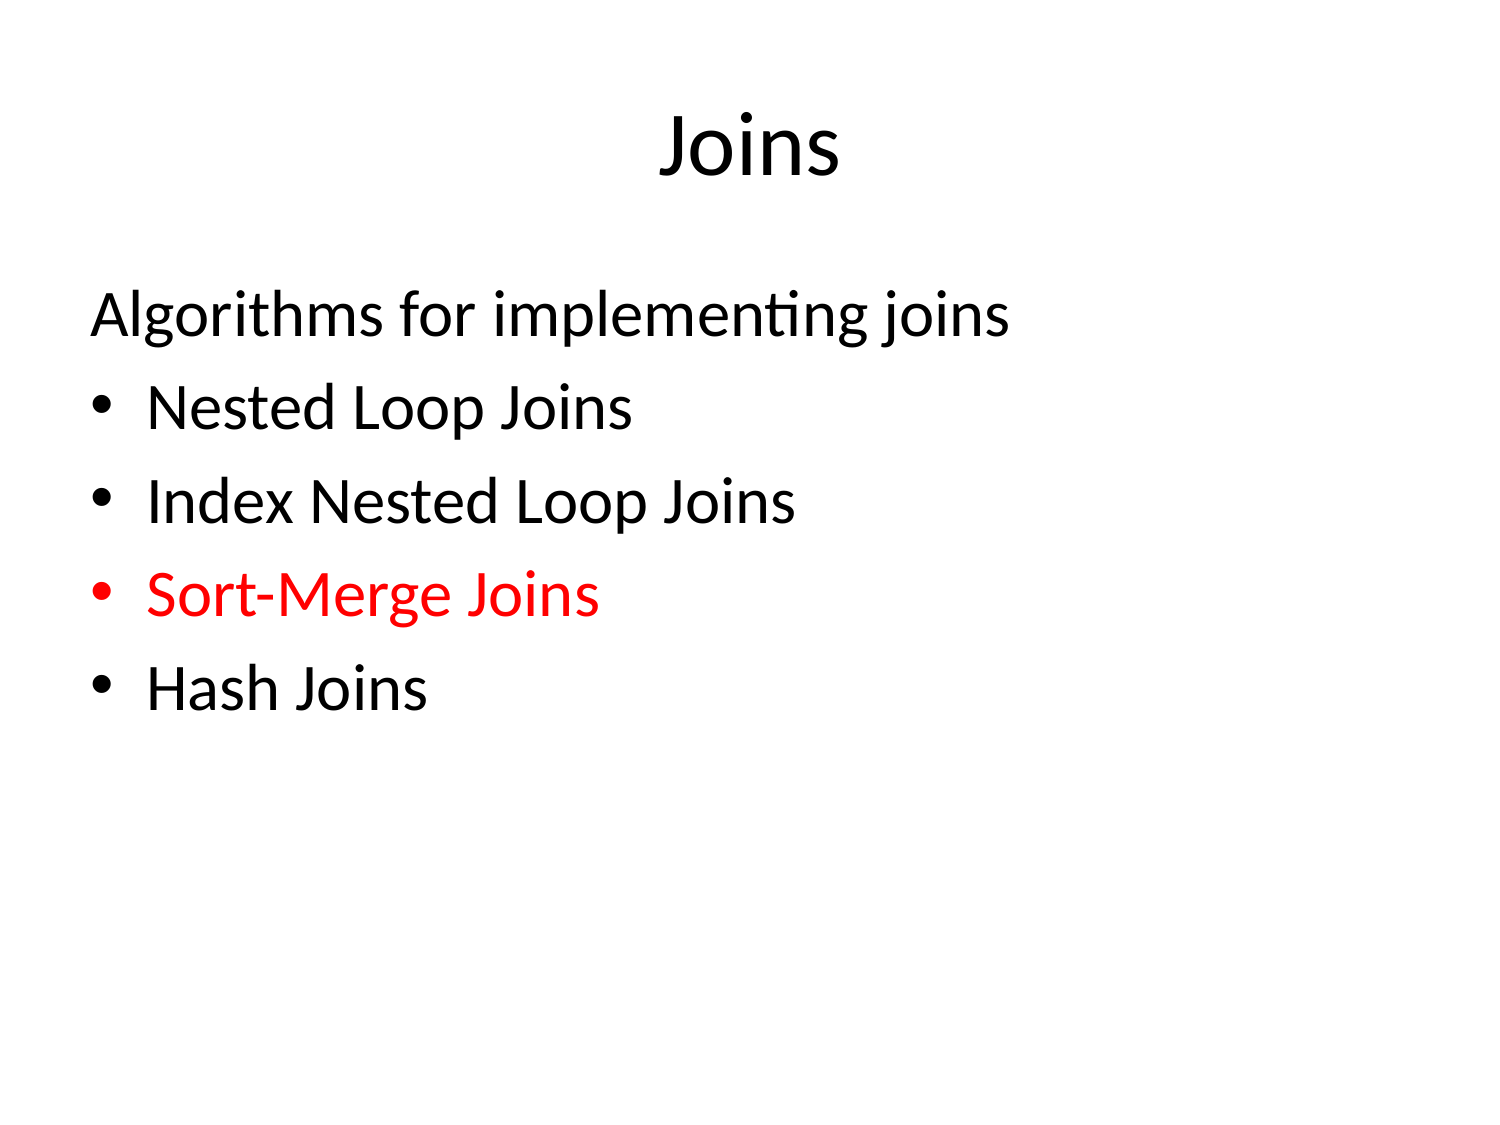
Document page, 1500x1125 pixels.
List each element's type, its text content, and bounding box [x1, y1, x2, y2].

title Joins [75, 45, 1425, 233]
list Algorithms for implementing joins Nested Loop Joins Index Nested Loop Joins Sort-Merge Joins Hash Joins [75, 262, 1425, 1005]
